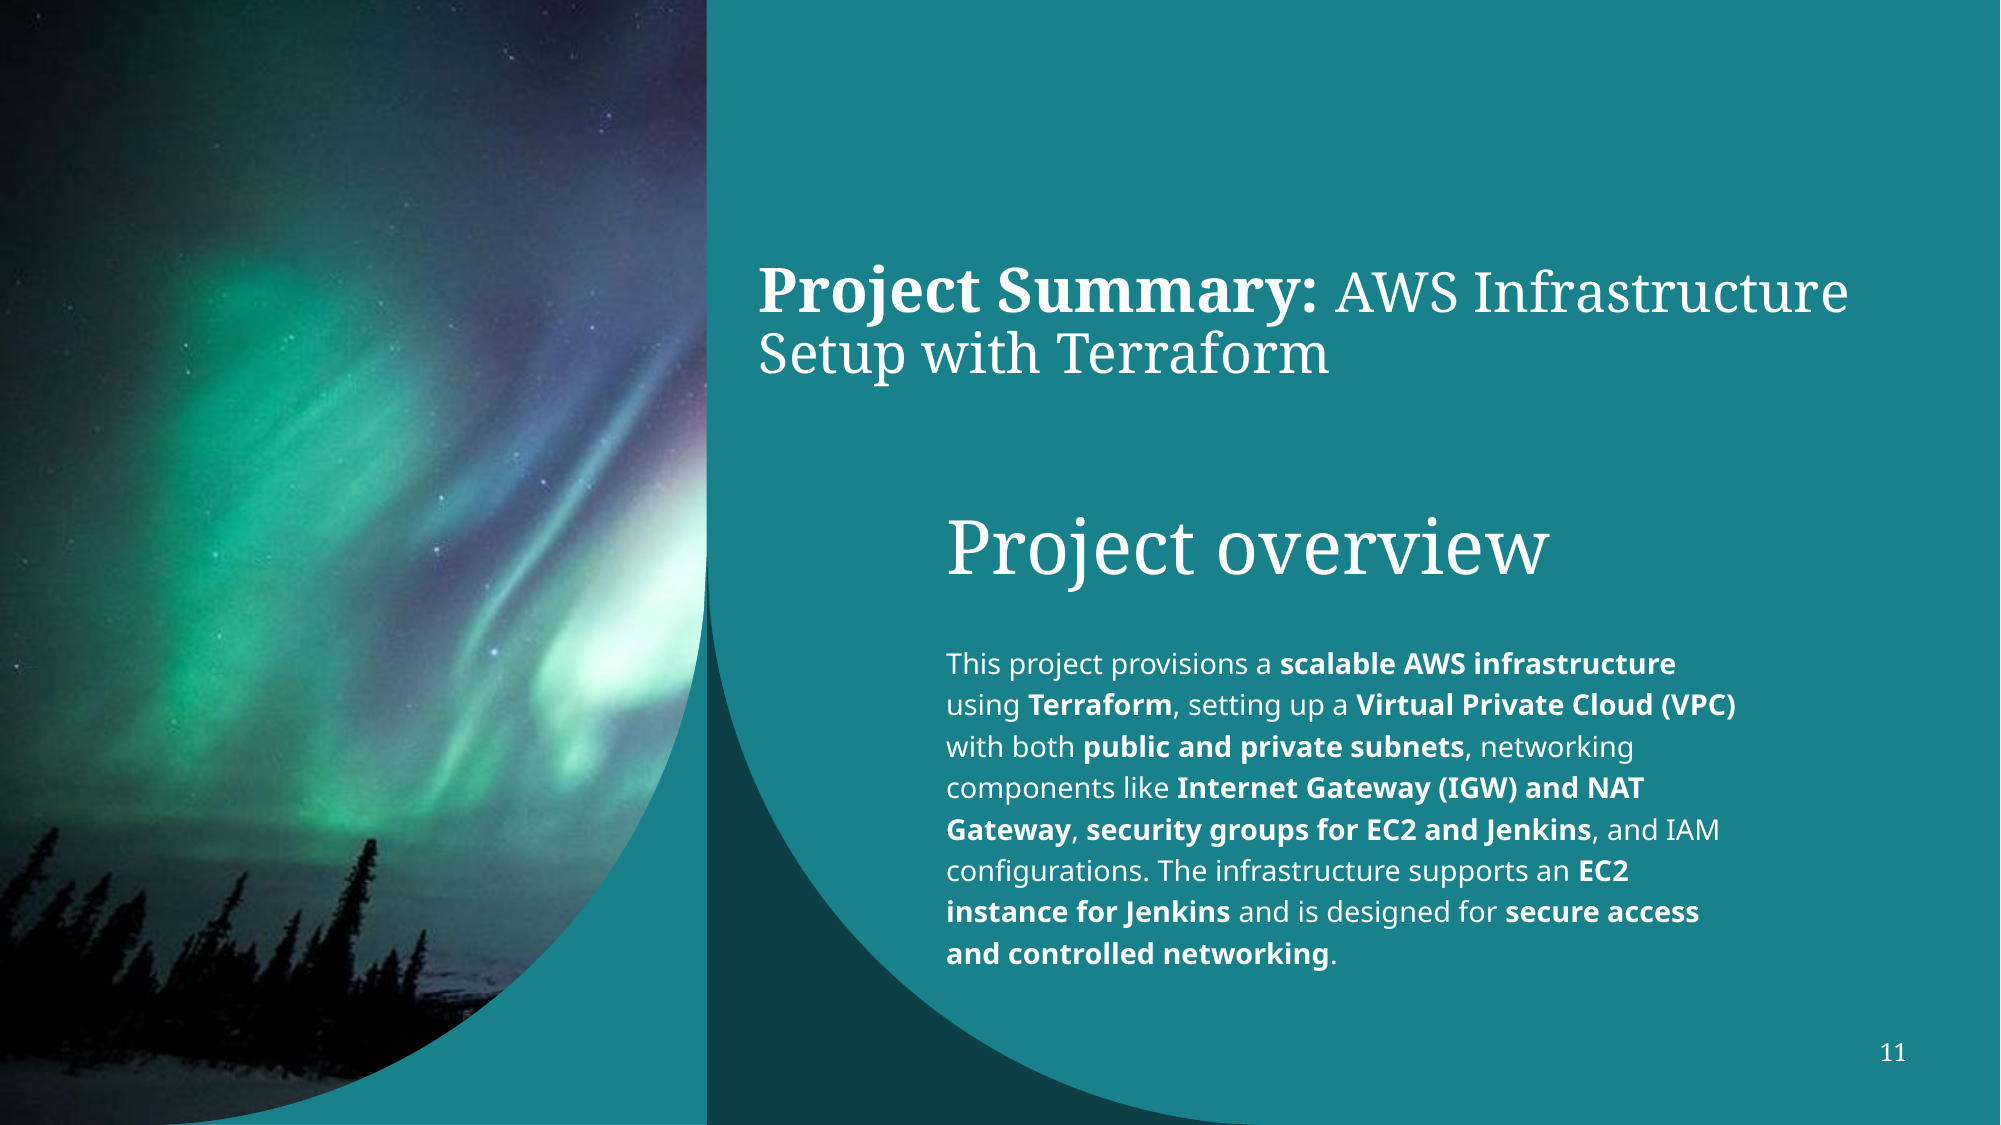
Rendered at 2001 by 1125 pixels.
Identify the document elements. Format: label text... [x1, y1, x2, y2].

text_box Project Summary: AWS Infrastructure Setup with Terraform [744, 249, 1948, 393]
title Project overview [931, 494, 1757, 598]
slide_number 11 [1787, 981, 2000, 1125]
picture [0, 0, 707, 1125]
list This project provisions a scalable AWS infrastructure using Terraform, setting up a Virtual Private Cloud (VPC) with both public and private subnets, networking components like Internet Gateway (IGW) and NAT Gateway, security groups for EC2 and Jenkins, and IAM configurations. The infrastructure supports an EC2 instance for Jenkins and is designed for secure access and controlled networking. [931, 630, 1757, 982]
